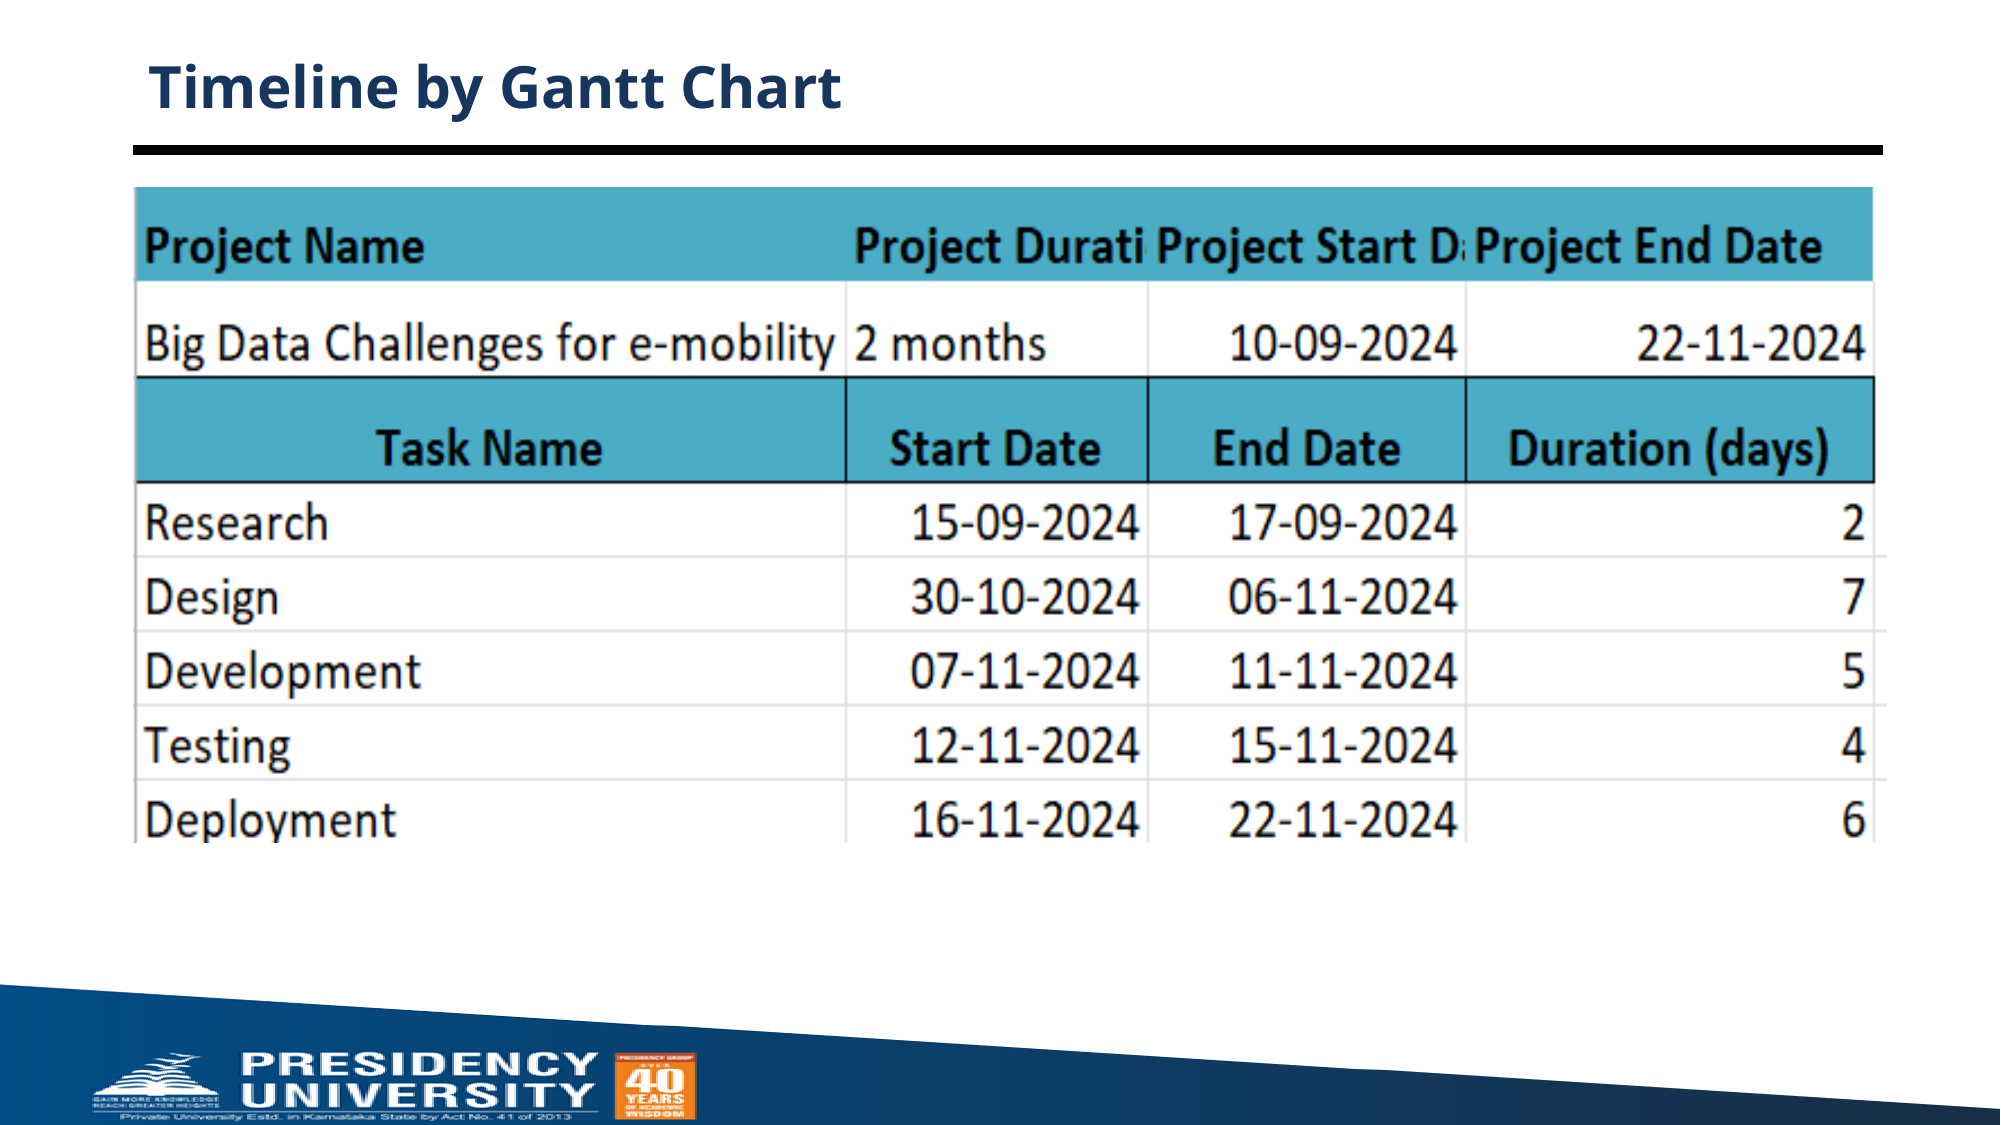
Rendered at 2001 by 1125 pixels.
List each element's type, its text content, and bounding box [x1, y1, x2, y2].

picture [133, 187, 1887, 844]
picture [0, 982, 2000, 1125]
title Timeline by Gantt Chart [133, 45, 1884, 125]
